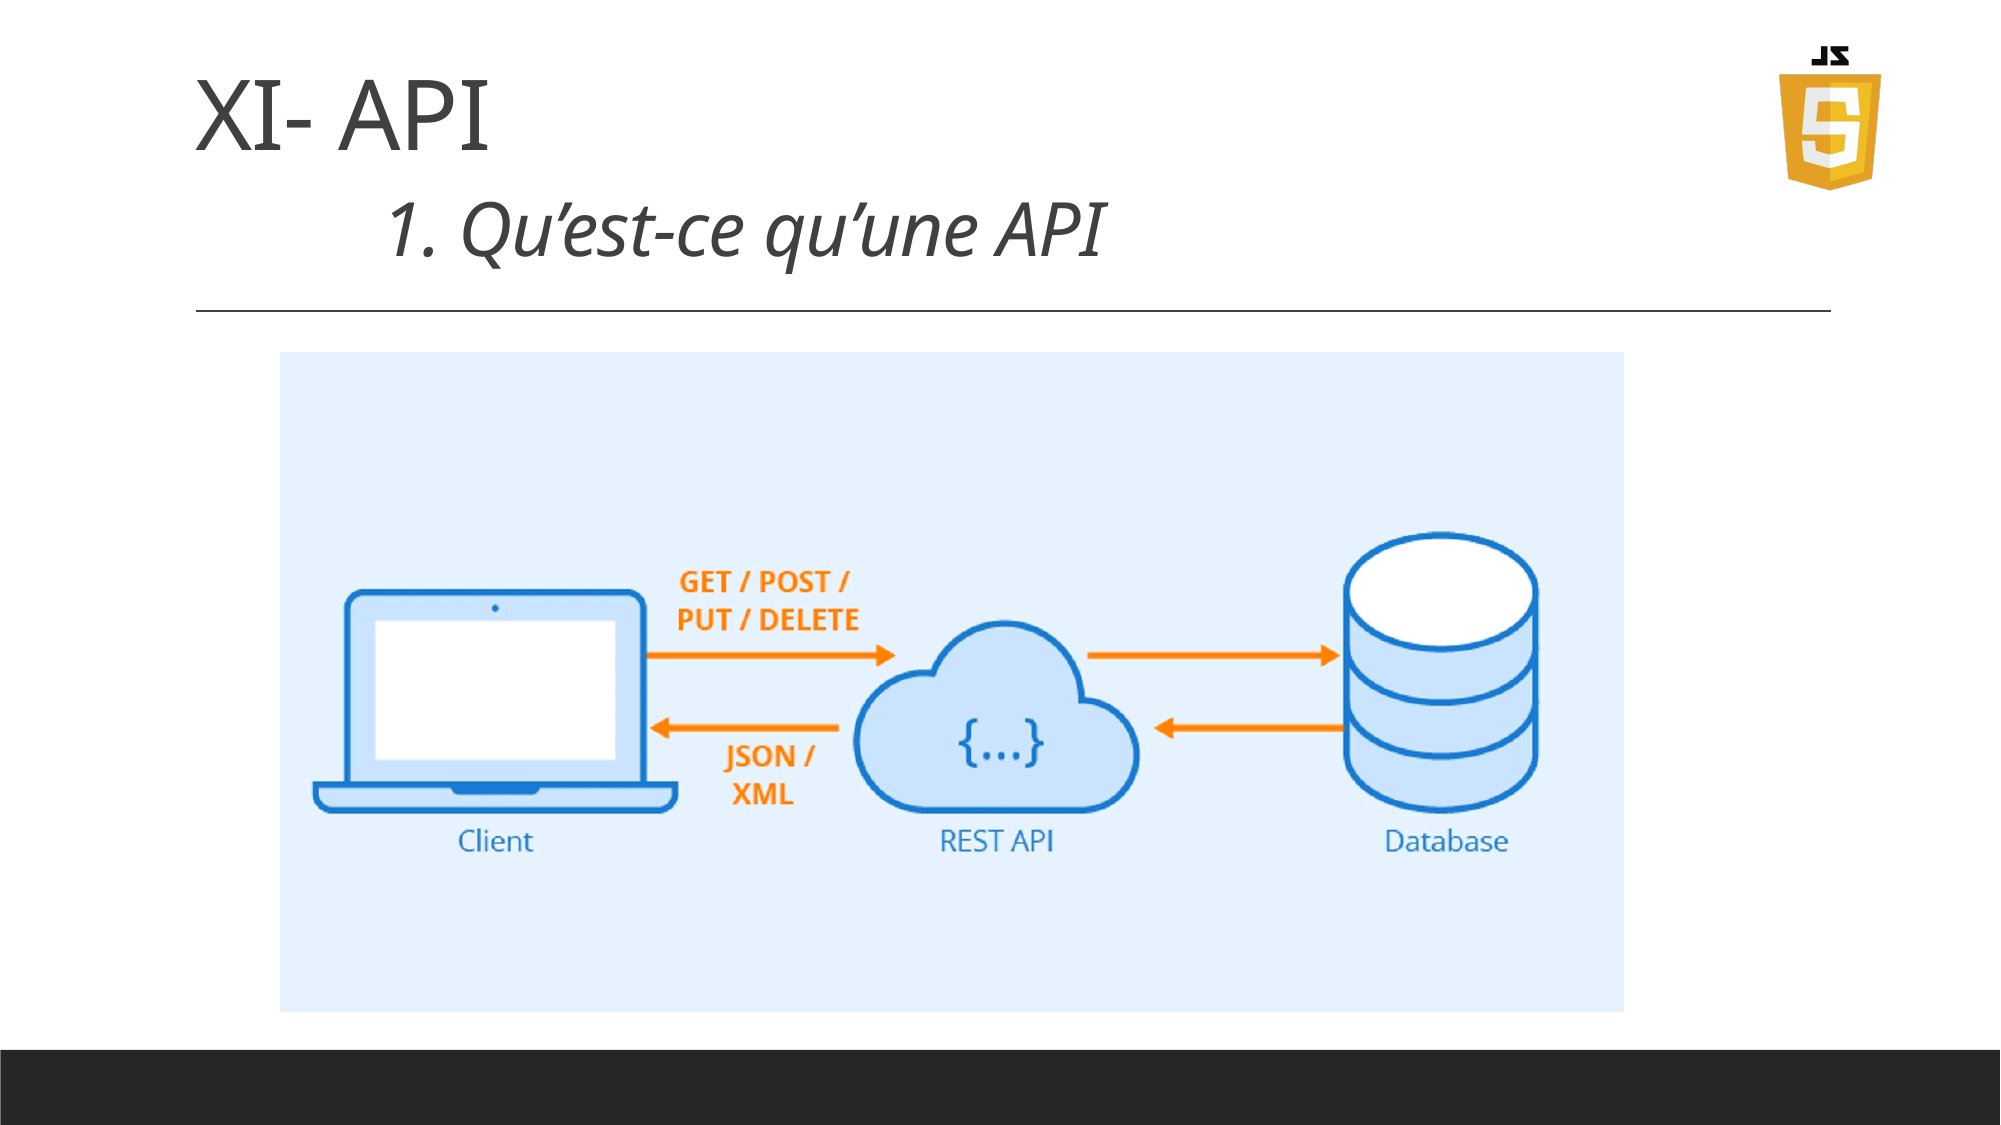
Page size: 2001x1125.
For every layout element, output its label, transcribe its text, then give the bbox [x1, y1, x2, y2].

picture [280, 352, 1625, 1013]
title XI- API 1. Qu’est-ce qu’une API [180, 47, 2000, 285]
picture [1702, 46, 1958, 192]
